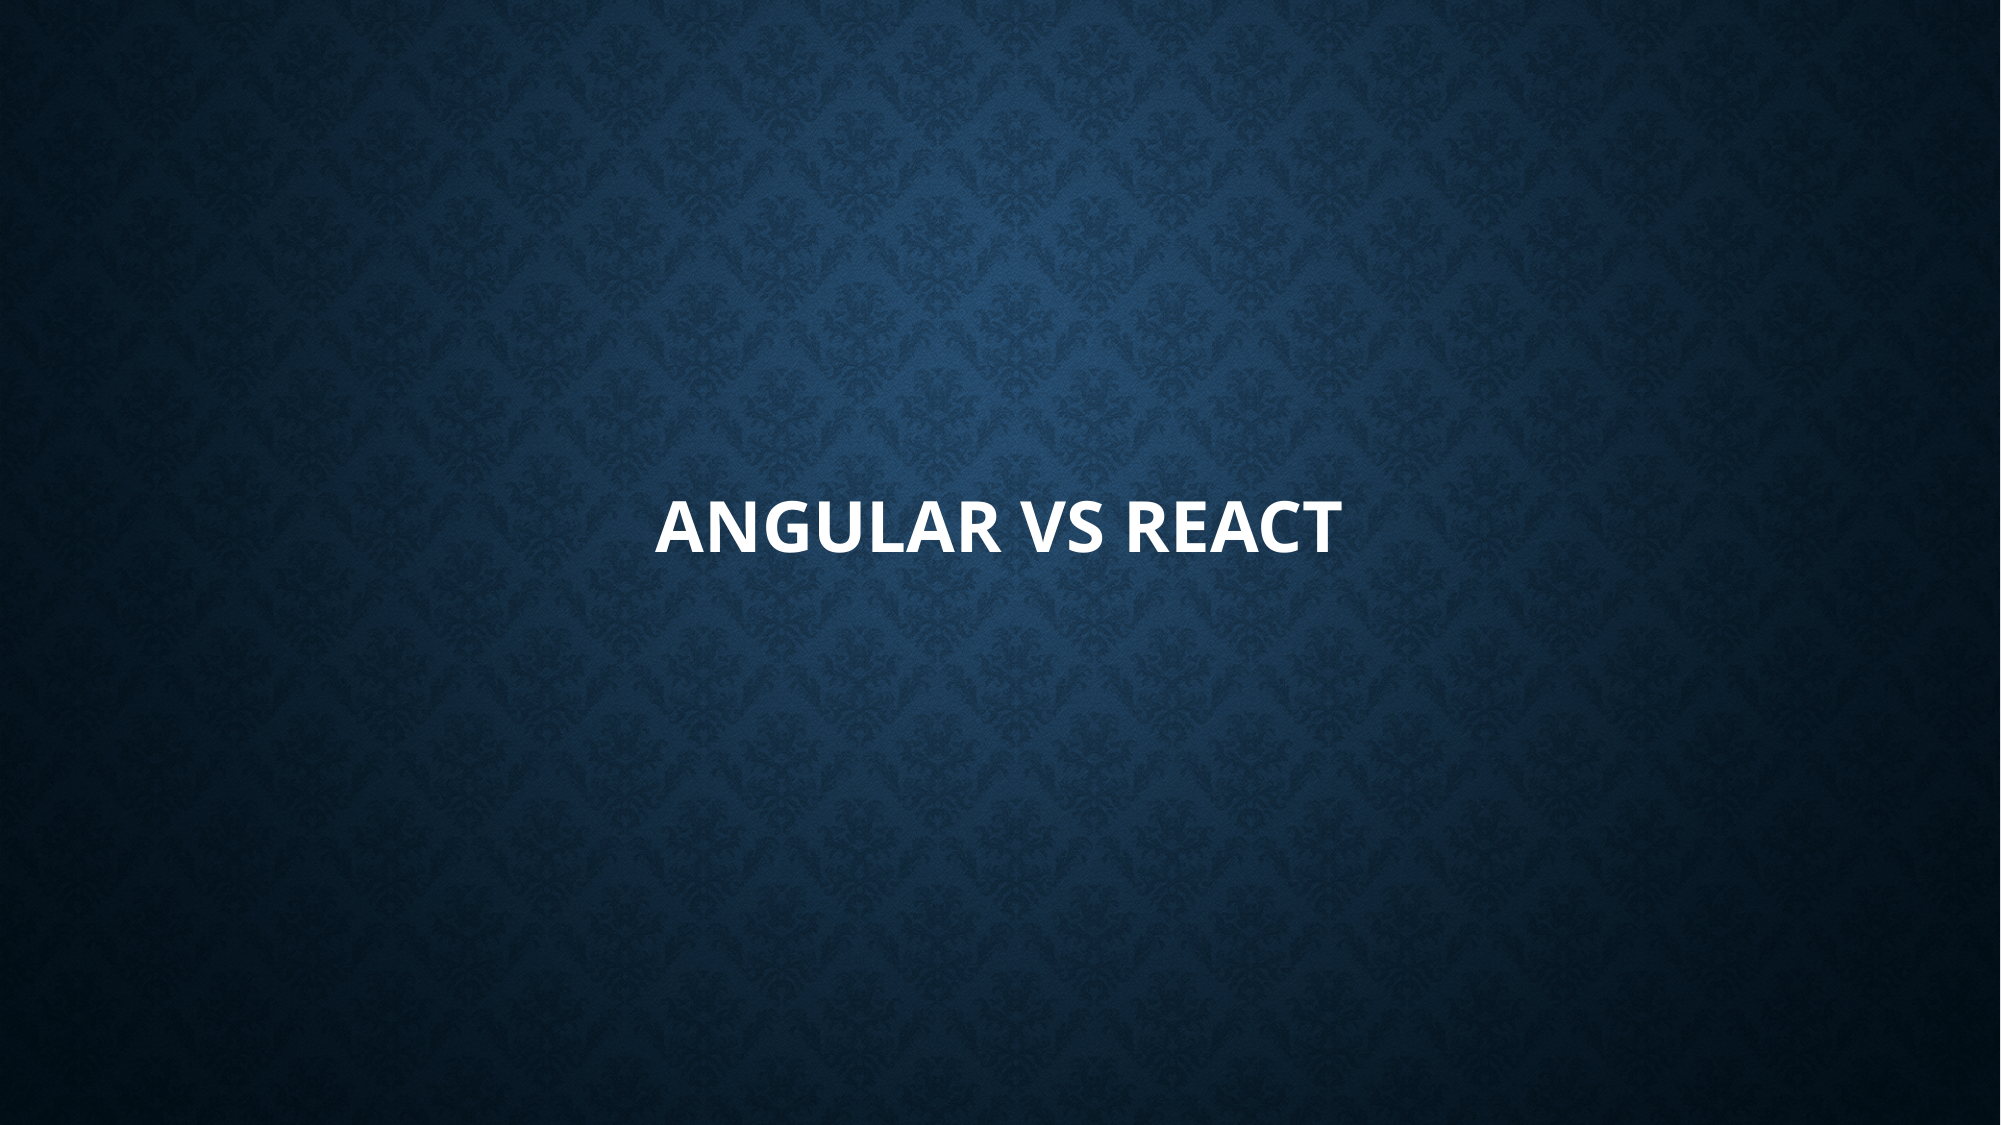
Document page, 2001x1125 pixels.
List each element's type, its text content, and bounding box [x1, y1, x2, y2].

title Angular vs React [201, 107, 1799, 576]
